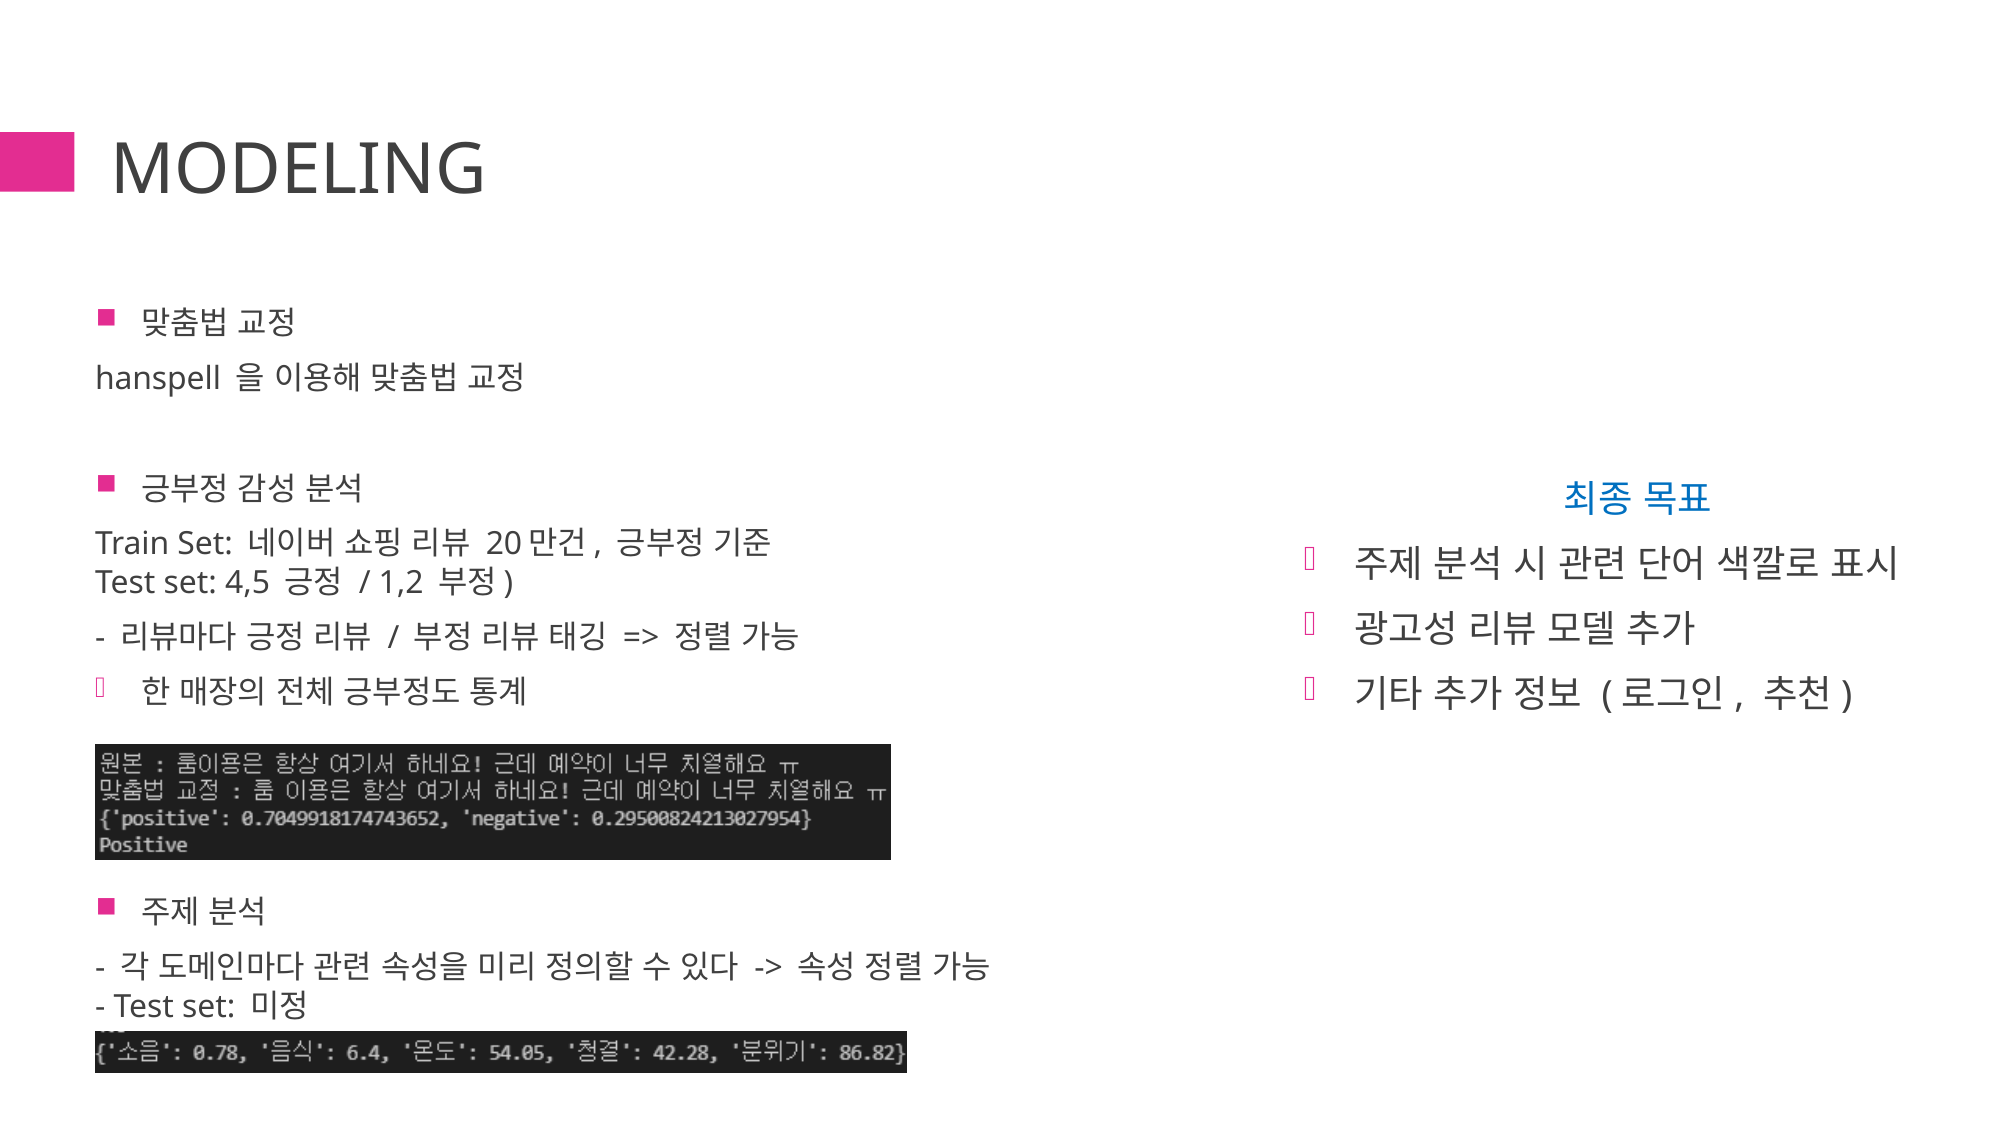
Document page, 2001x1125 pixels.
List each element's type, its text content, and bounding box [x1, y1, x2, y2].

title Modeling [95, 115, 1905, 237]
list 맞춤법 교정 hanspell 을 이용해 맞춤법 교정 긍부정 감성 분석 Train Set: 네이버 쇼핑 리뷰 20만건, 긍부정 기준 Test set: 4,5 긍정 / 1,2 부정) - 리뷰마다 긍정 리뷰 / 부정 리뷰 태깅 => 정렬 가능 한 매장의 전체 긍부정도 통계 주제 분석 - 각 도메인마다 관련 속성을 미리 정의할 수 있다 -> 속성 정렬 가능 - Test set: 미정 [80, 294, 1233, 1033]
picture [94, 743, 892, 861]
text_box 최종 목표 주제 분석 시 관련 단어 색깔로 표시 광고성 리뷰 모델 추가 기타 추가 정보 (로그인, 추천) [1288, 292, 1988, 963]
picture [94, 1031, 907, 1073]
